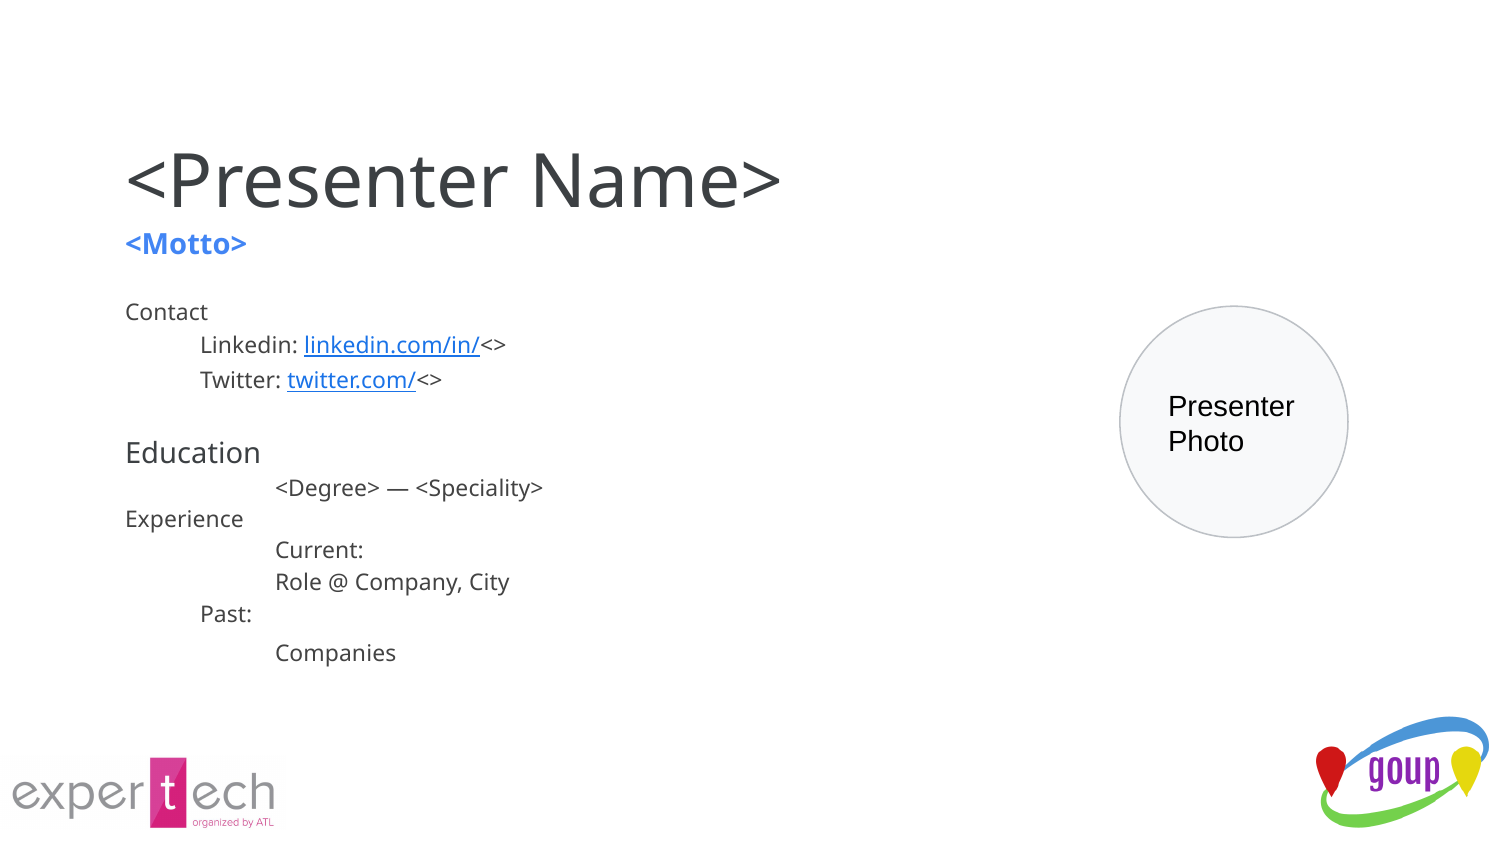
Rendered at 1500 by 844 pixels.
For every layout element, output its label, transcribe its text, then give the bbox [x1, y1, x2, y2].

picture [0, 755, 286, 830]
text_box Presenter Photo [1119, 306, 1348, 538]
picture [1306, 674, 1500, 844]
list Contact Linkedin: linkedin.com/in/<> Twitter: twitter.com/<> Education <Degree> — <Speciality> Experience Current: Role @ Company, City Past: Companies [124, 293, 954, 678]
title <Presenter Name> <Motto> [125, 132, 959, 267]
